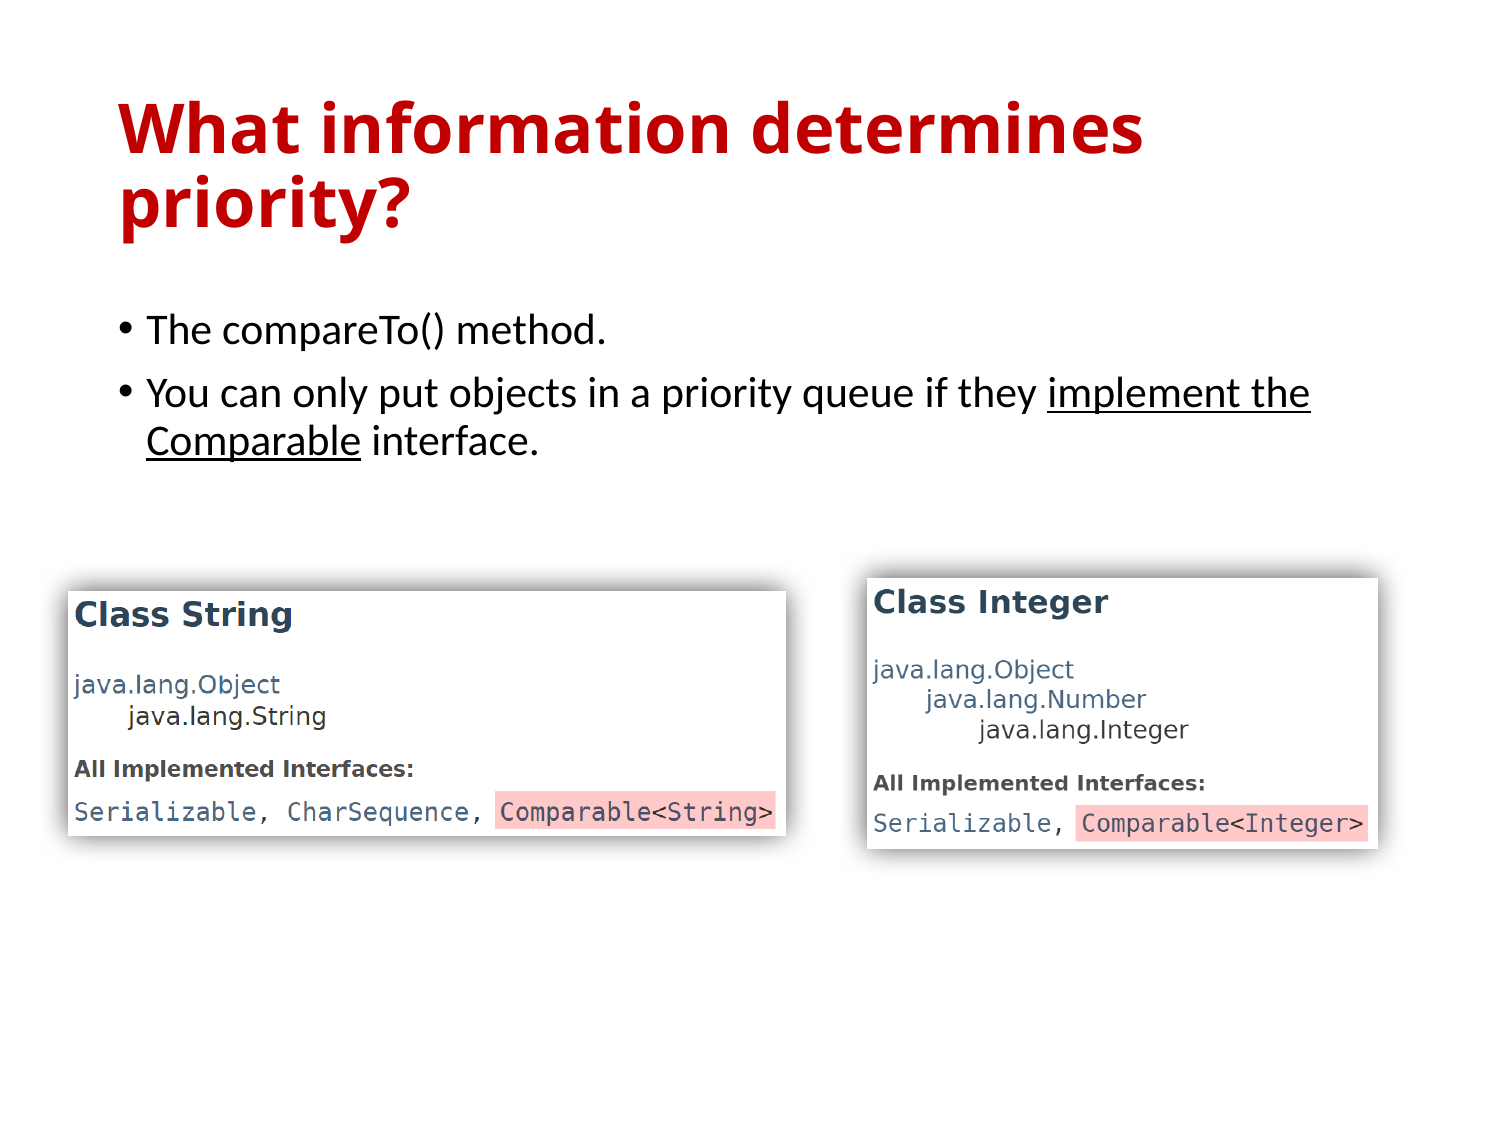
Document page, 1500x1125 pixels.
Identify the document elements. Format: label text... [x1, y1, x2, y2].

title What information determines priority? [103, 59, 1397, 278]
picture [68, 591, 786, 836]
picture [867, 578, 1378, 849]
list The compareTo() method. You can only put objects in a priority queue if they implement the Comparable interface. [103, 299, 1397, 1014]
